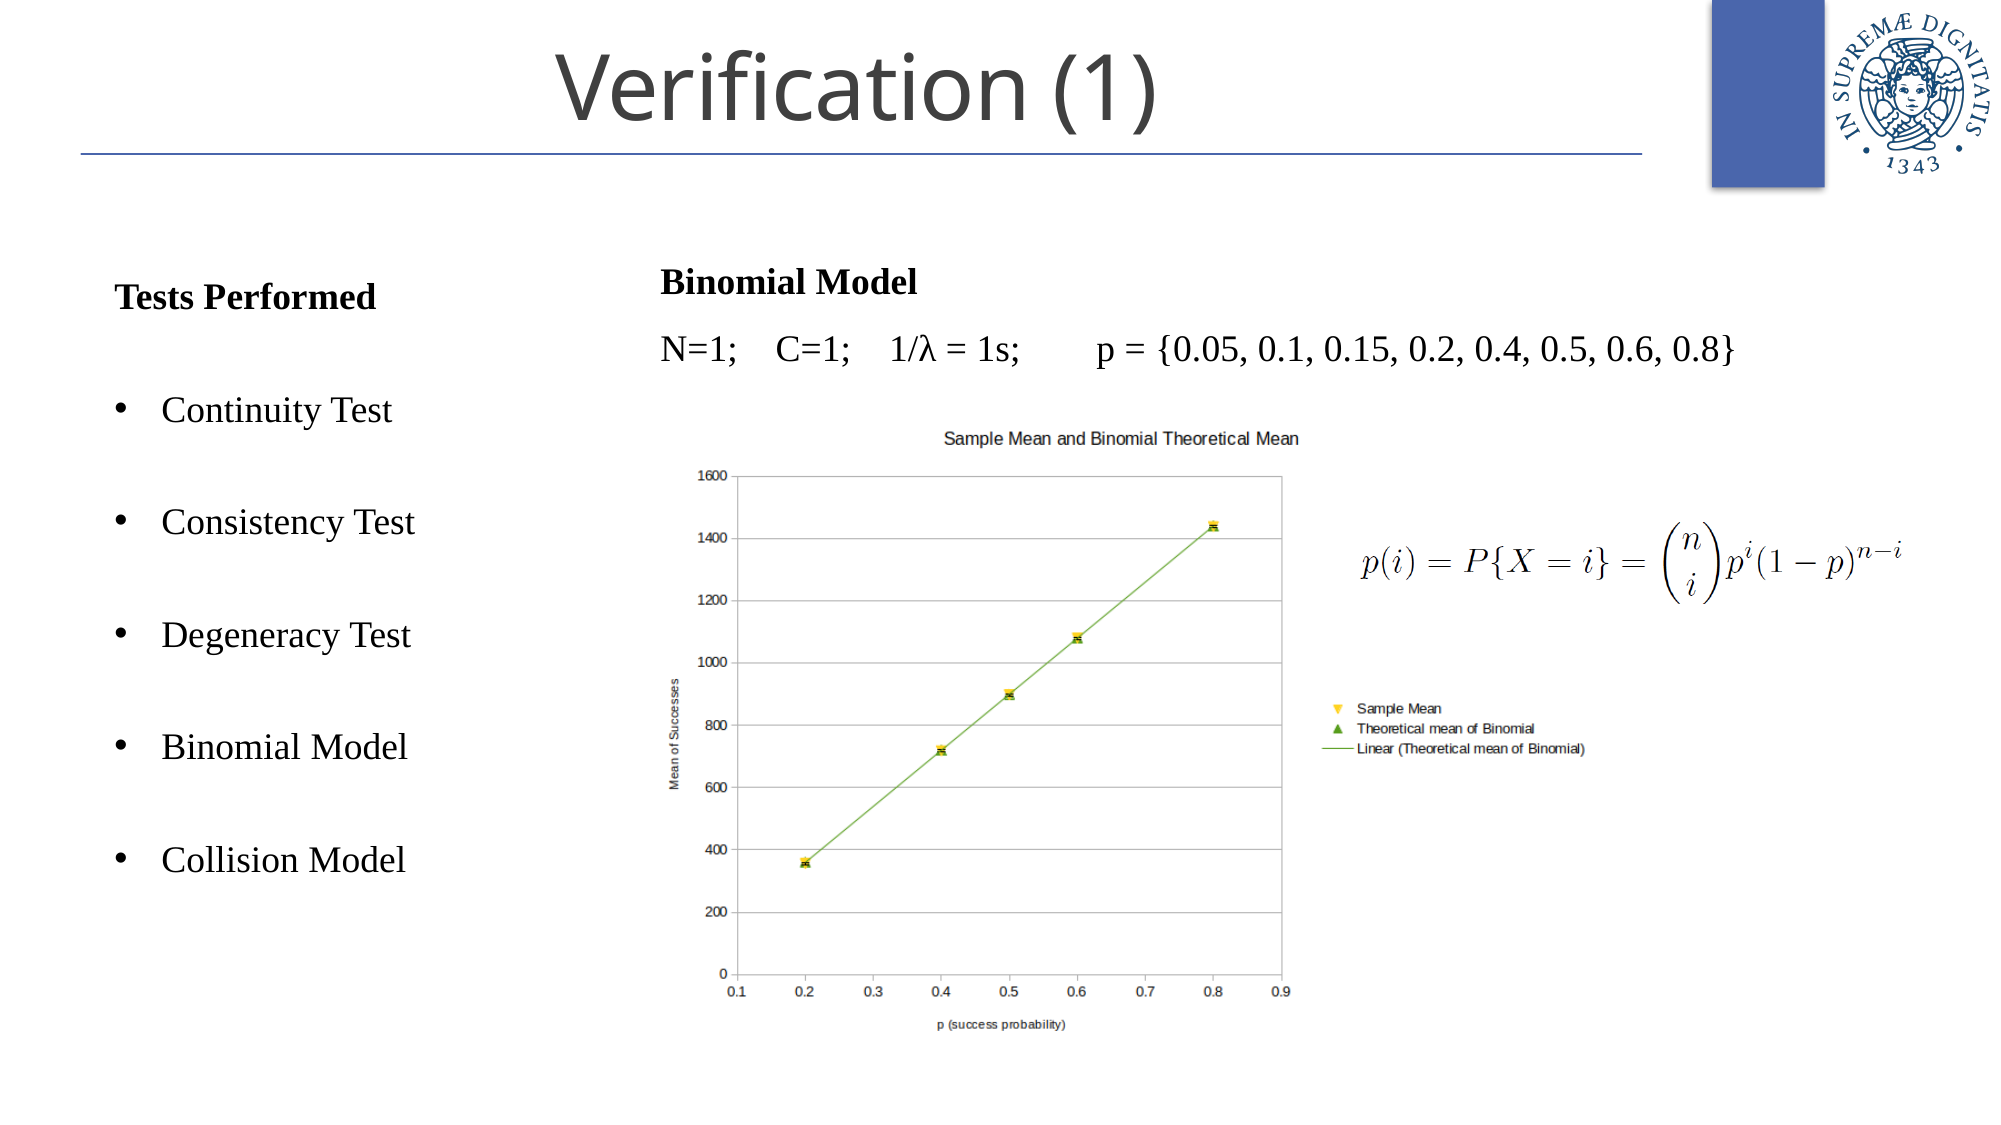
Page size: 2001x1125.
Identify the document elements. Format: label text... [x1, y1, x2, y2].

text_box Tests Performed Continuity Test Consistency Test Degeneracy Test Binomial Model Collision Model [99, 197, 648, 888]
picture [1832, 13, 1990, 174]
picture [645, 405, 1933, 1052]
text_box Verification (1) [0, 38, 1714, 164]
